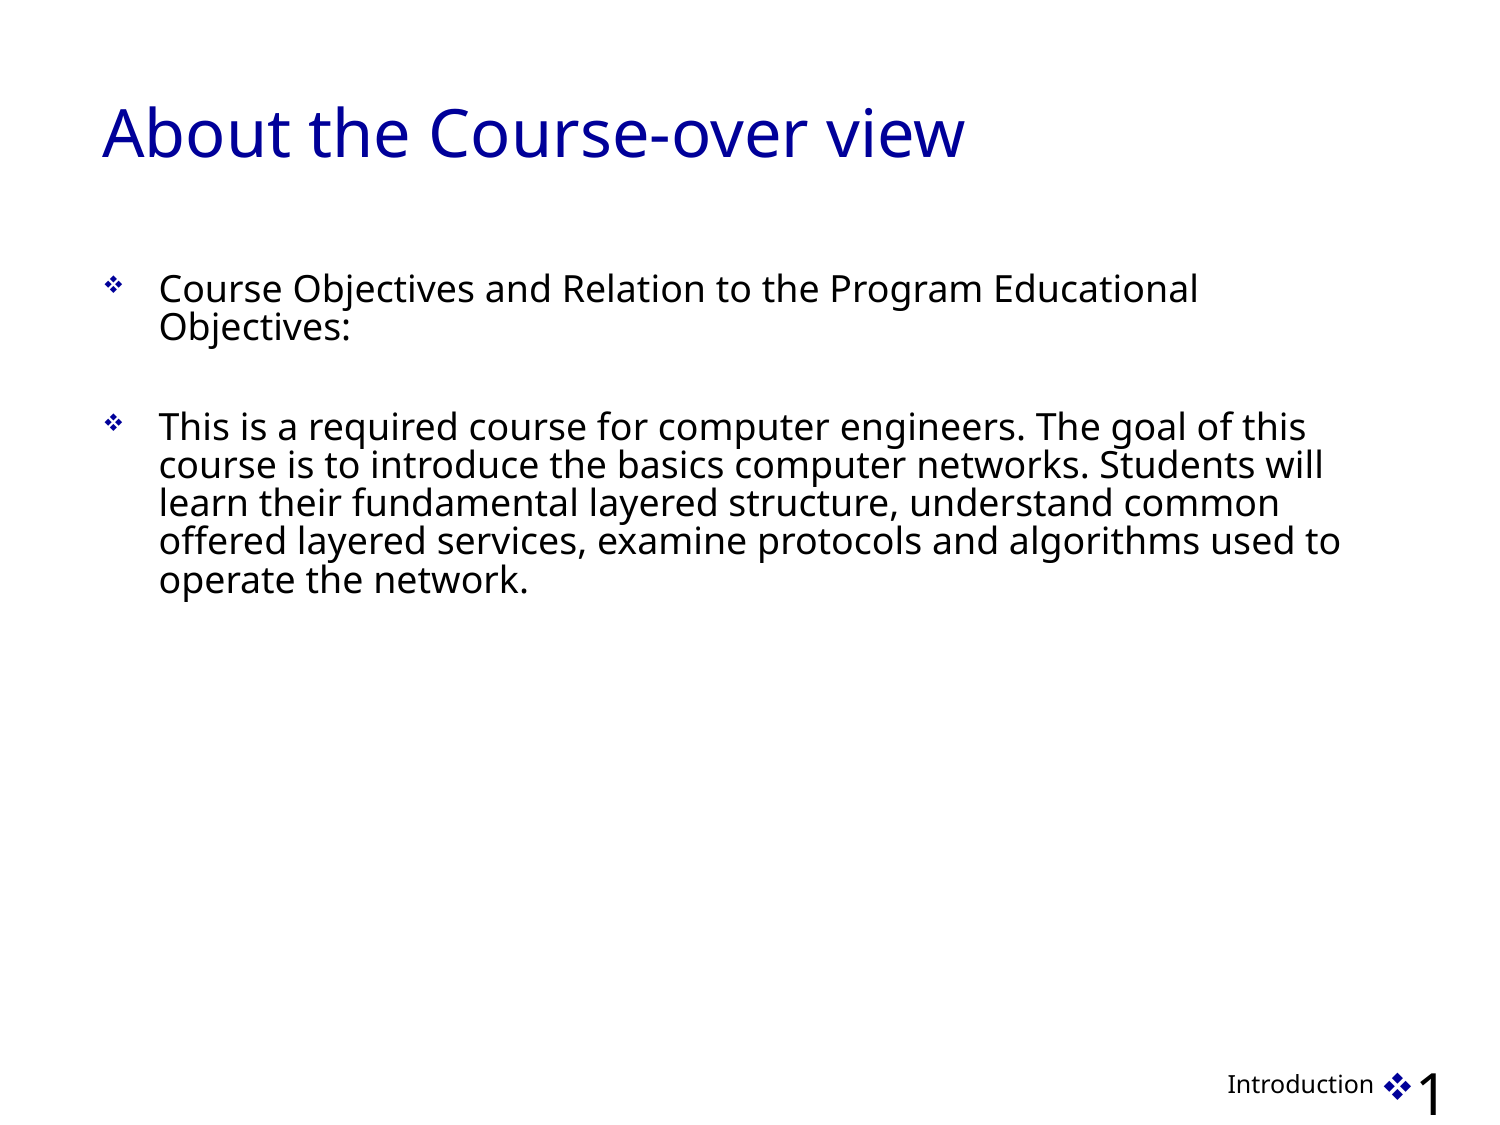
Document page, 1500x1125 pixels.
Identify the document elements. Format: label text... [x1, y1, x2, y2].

text_box About the Course-over view [87, 37, 1363, 225]
text_box 1- [1365, 1060, 1477, 1106]
text_box Introduction [914, 1060, 1390, 1108]
text_box Course Objectives and Relation to the Program Educational Objectives: This is a required course for computer engineers. The goal of this course is to introduce the basics computer networks. Students will learn their fundamental layered structure, understand common offered layered services, examine protocols and algorithms used to operate the network. [87, 264, 1363, 1027]
